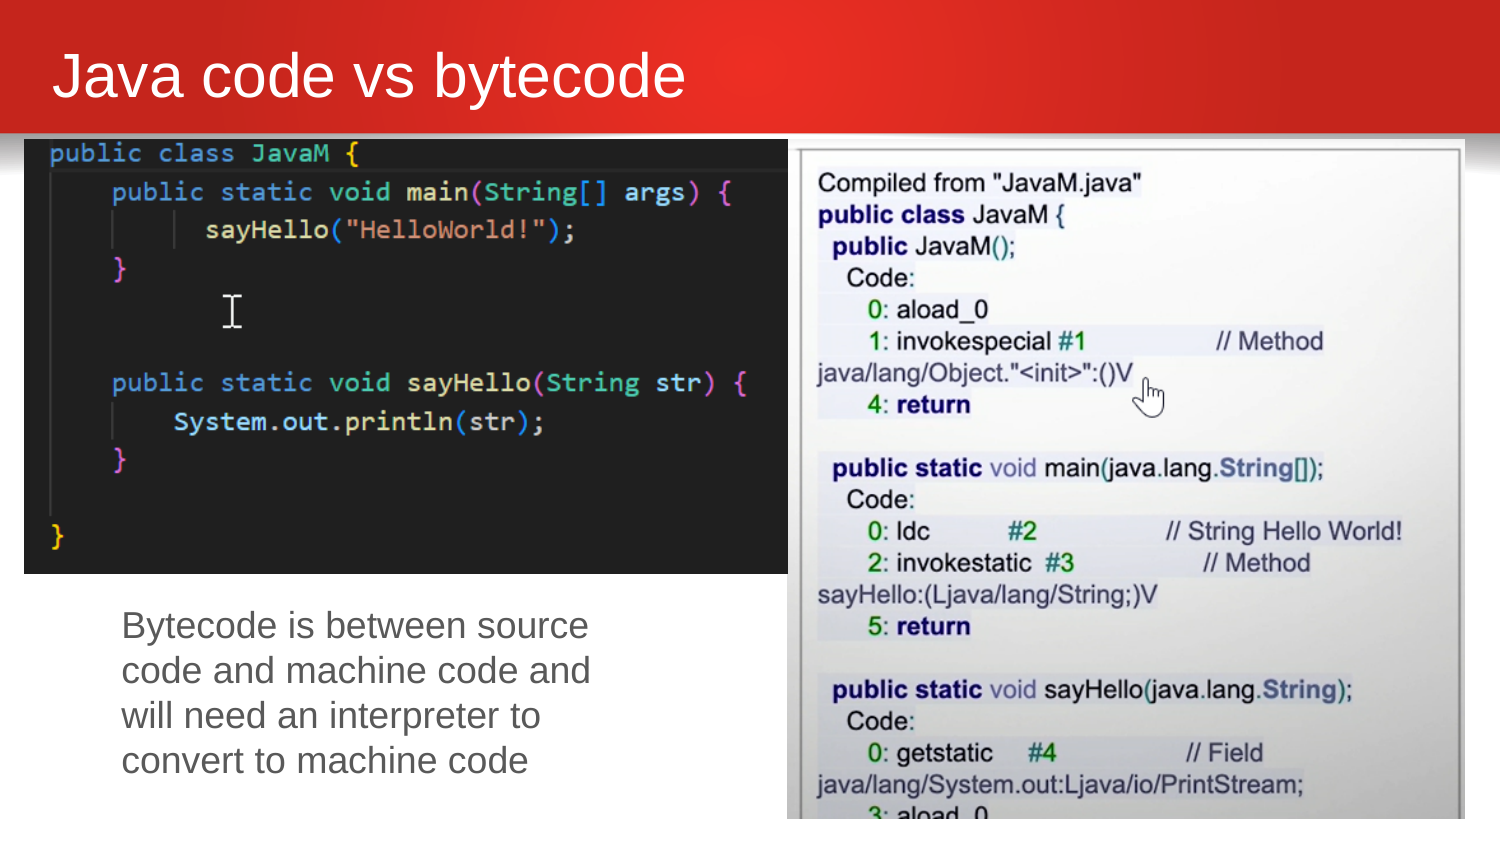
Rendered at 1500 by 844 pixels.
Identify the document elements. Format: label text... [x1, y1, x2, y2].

picture [0, 0, 1500, 819]
title Java code vs bytecode [37, 20, 1325, 115]
text_box Bytecode is between source code and machine code and will need an interpreter to convert to machine code [106, 585, 645, 796]
